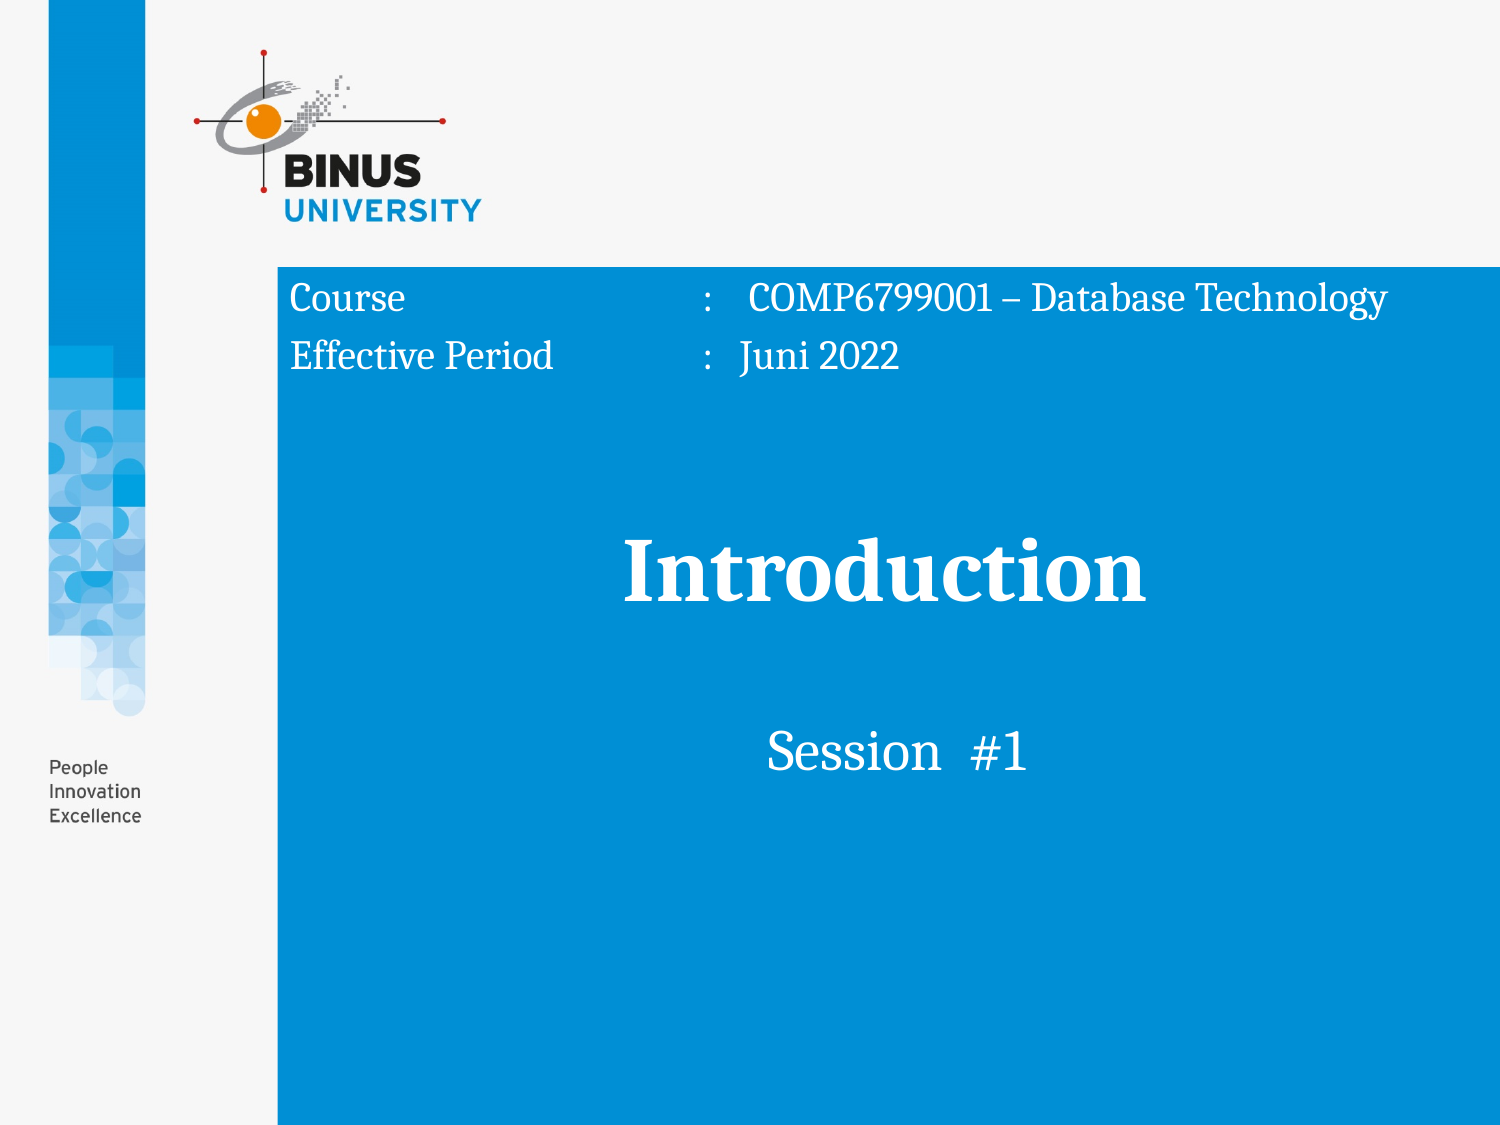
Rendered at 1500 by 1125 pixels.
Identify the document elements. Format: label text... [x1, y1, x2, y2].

text_box Course : COMP6799001 – Database Technology Effective Period : Juni 2022 [275, 262, 1471, 445]
title Introduction [301, 445, 1471, 686]
subtitle Session #1 [371, 704, 1422, 800]
picture [0, 0, 1500, 845]
